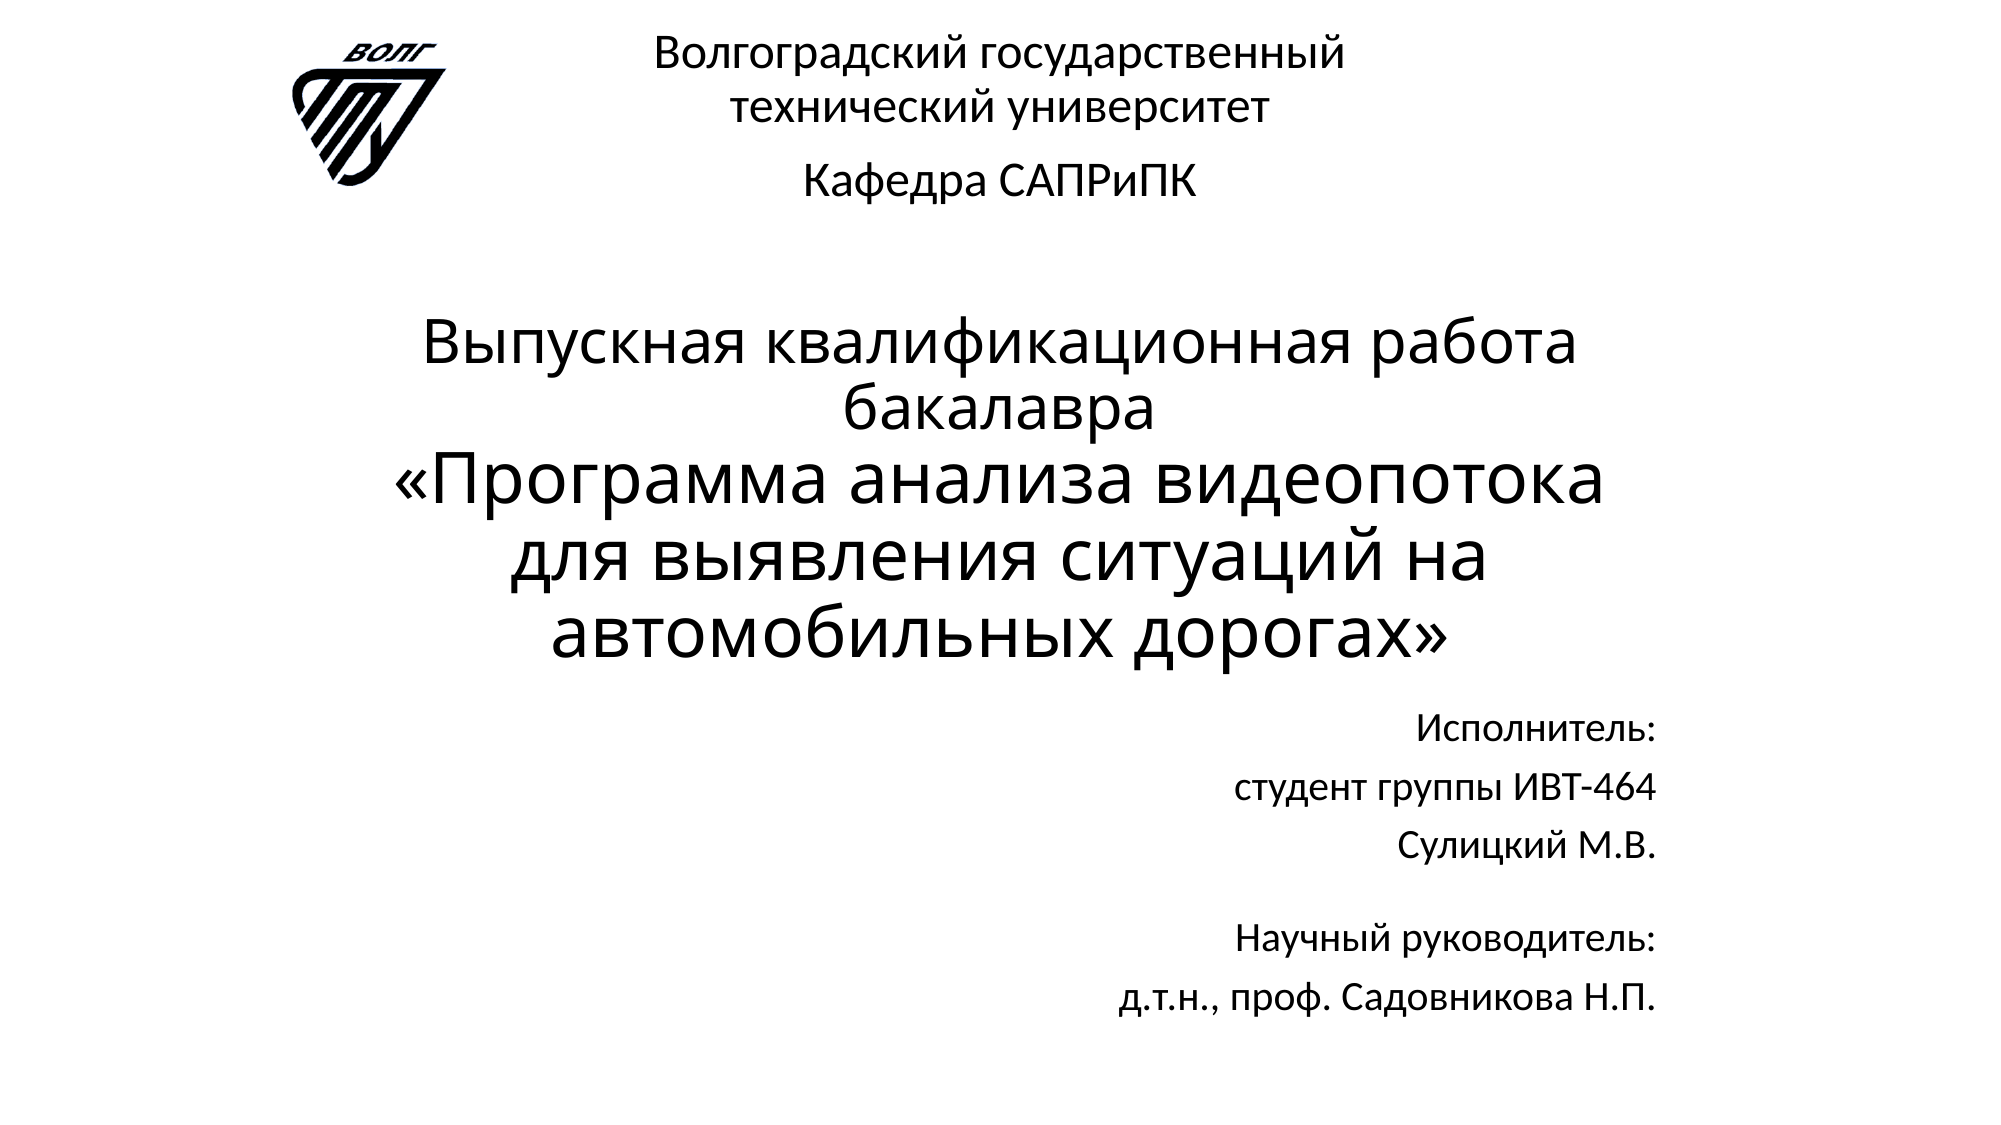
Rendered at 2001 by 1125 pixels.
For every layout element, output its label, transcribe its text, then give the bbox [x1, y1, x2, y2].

title Выпускная квалификационная работа бакалавра «Программа анализа видеопотока для выявления ситуаций на автомобильных дорогах» [362, 278, 1638, 681]
picture [279, 34, 456, 195]
subtitle Волгоградский государственный технический университет Кафедра САПРиПК [474, 17, 1525, 226]
text_box Исполнитель: студент группы ИВТ-464 Сулицкий М.В. Научный руководитель: д.т.н., проф. Садовникова Н.П. [1094, 692, 1672, 1059]
